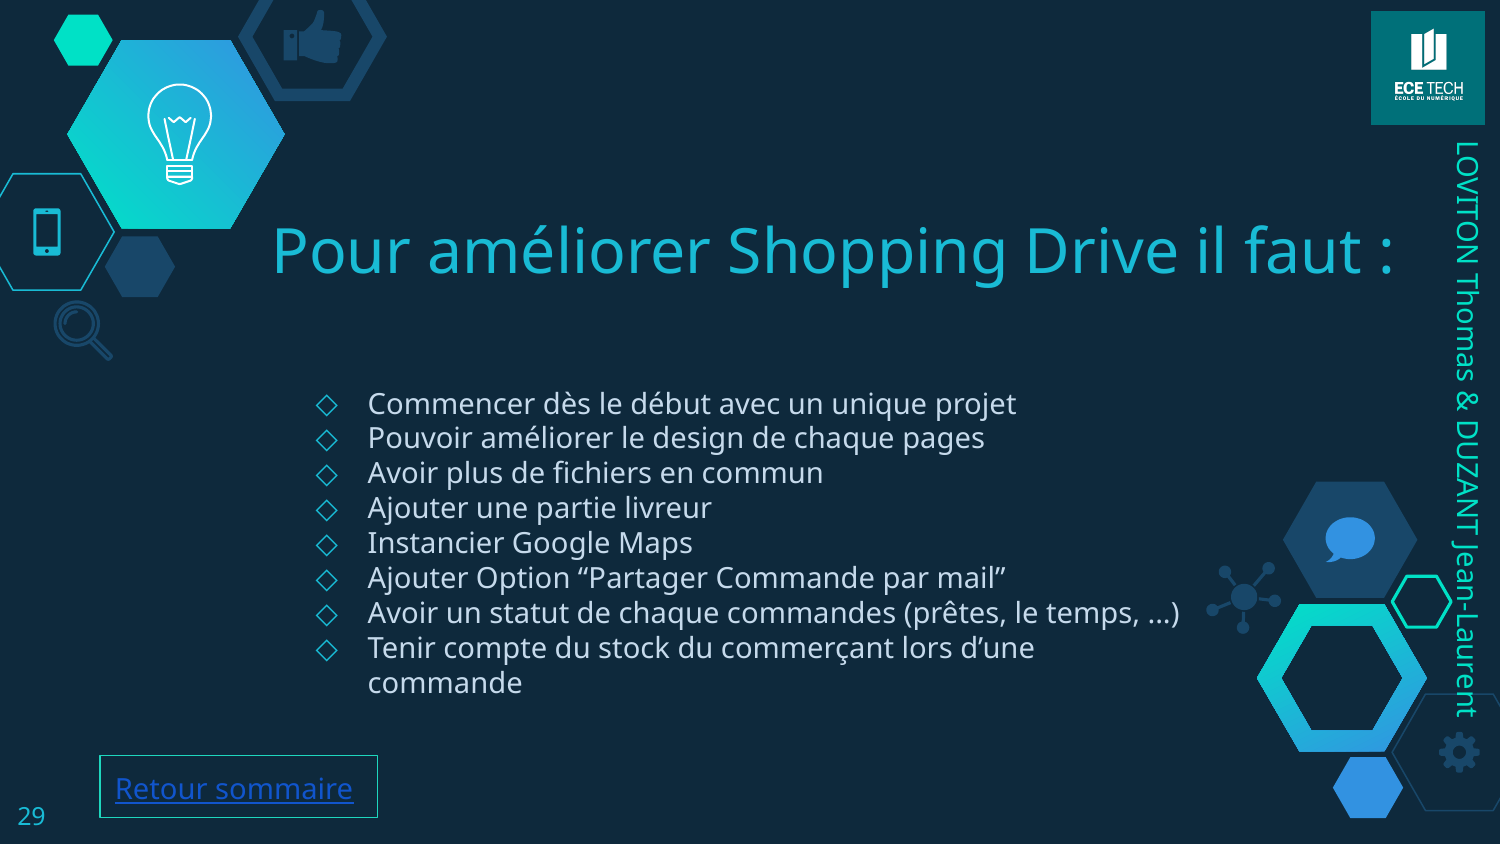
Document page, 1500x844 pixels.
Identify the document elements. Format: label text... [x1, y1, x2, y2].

text_box LOVITON Thomas & DUZANT Jean-Laurent [1448, 125, 1500, 843]
title Pour améliorer Shopping Drive il faut : [256, 194, 1431, 301]
text_box Retour sommaire [99, 755, 378, 818]
slide_number ‹#› [2, 785, 93, 844]
list Commencer dès le début avec un unique projet Pouvoir améliorer le design de chaque pages Avoir plus de fichiers en commun Ajouter une partie livreur Instancier Google Maps Ajouter Option “Partager Commande par mail” Avoir un statut de chaque commandes (prêtes, le temps, ...) Tenir compte du stock du commerçant lors d’une commande [277, 369, 1197, 643]
picture [1370, 11, 1485, 125]
